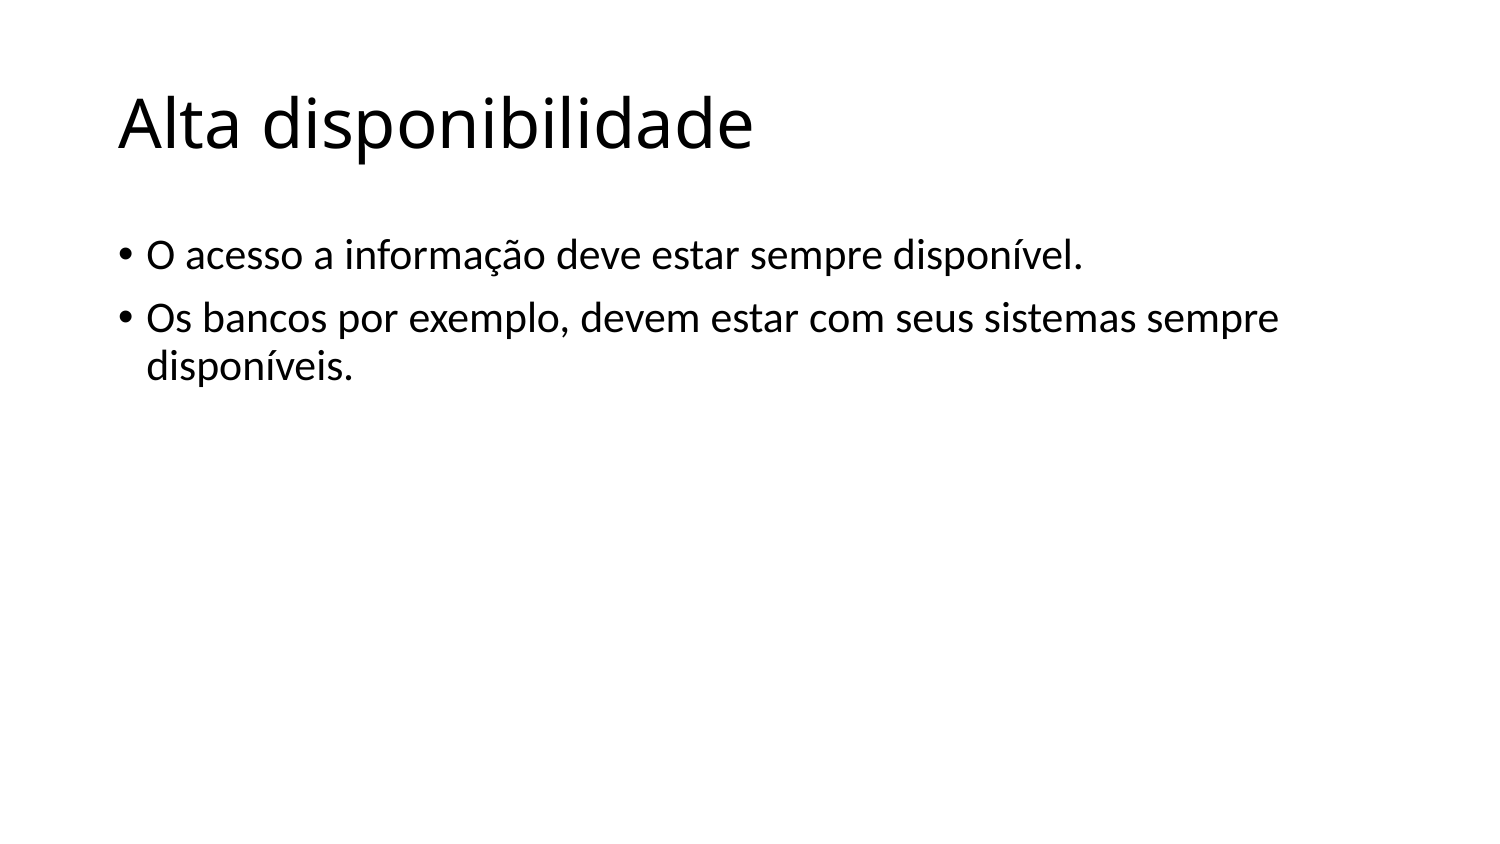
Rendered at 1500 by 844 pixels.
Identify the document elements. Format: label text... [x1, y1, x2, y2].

title Alta disponibilidade [103, 44, 1397, 208]
list O acesso a informação deve estar sempre disponível. Os bancos por exemplo, devem estar com seus sistemas sempre disponíveis. [103, 224, 1397, 760]
